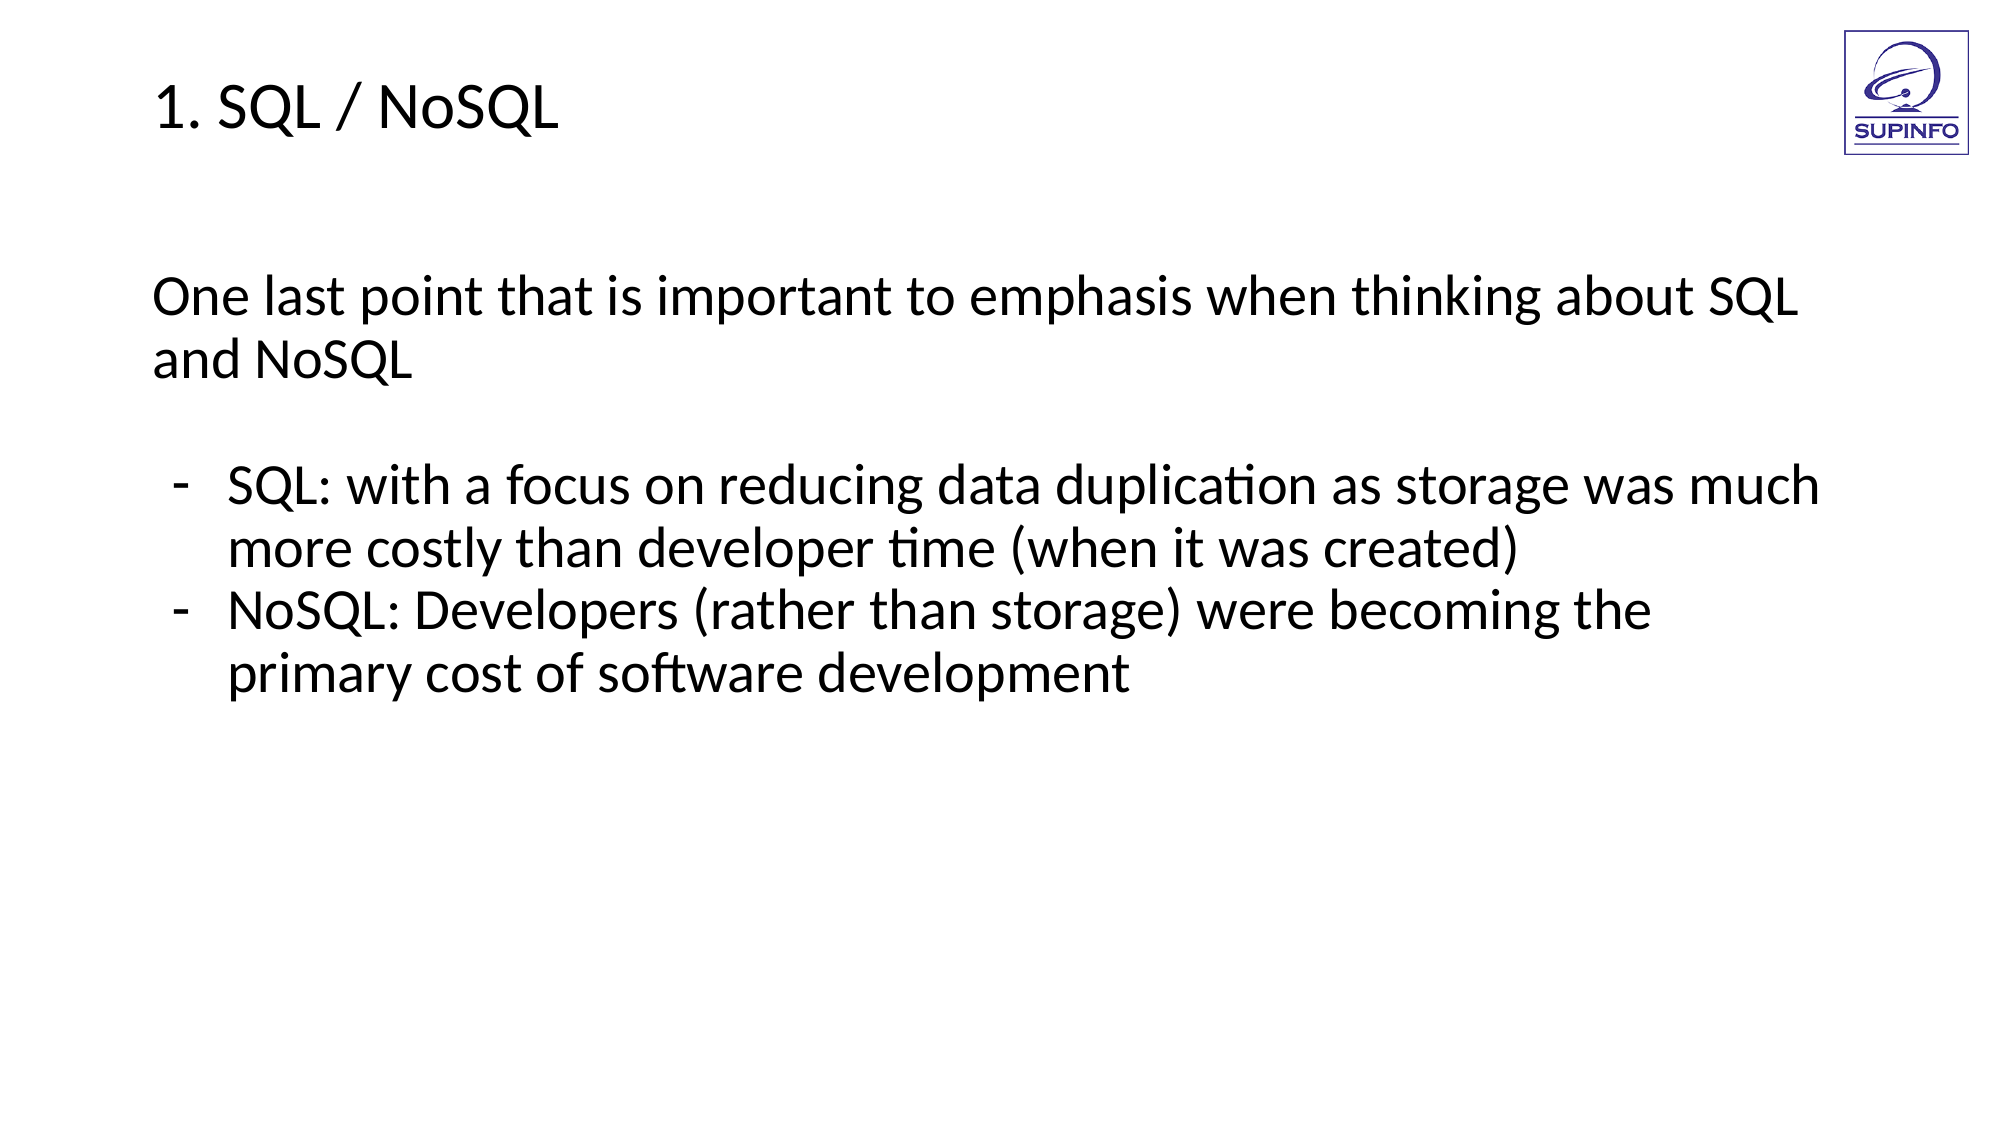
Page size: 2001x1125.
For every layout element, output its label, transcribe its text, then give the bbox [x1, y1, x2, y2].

list One last point that is important to emphasis when thinking about SQL and NoSQL SQL: with a focus on reducing data duplication as storage was much more costly than developer time (when it was created) NoSQL: Developers (rather than storage) were becoming the primary cost of software development [137, 257, 1863, 1014]
picture [1844, 30, 1969, 155]
list 1. SQL / NoSQL [137, 63, 1862, 157]
